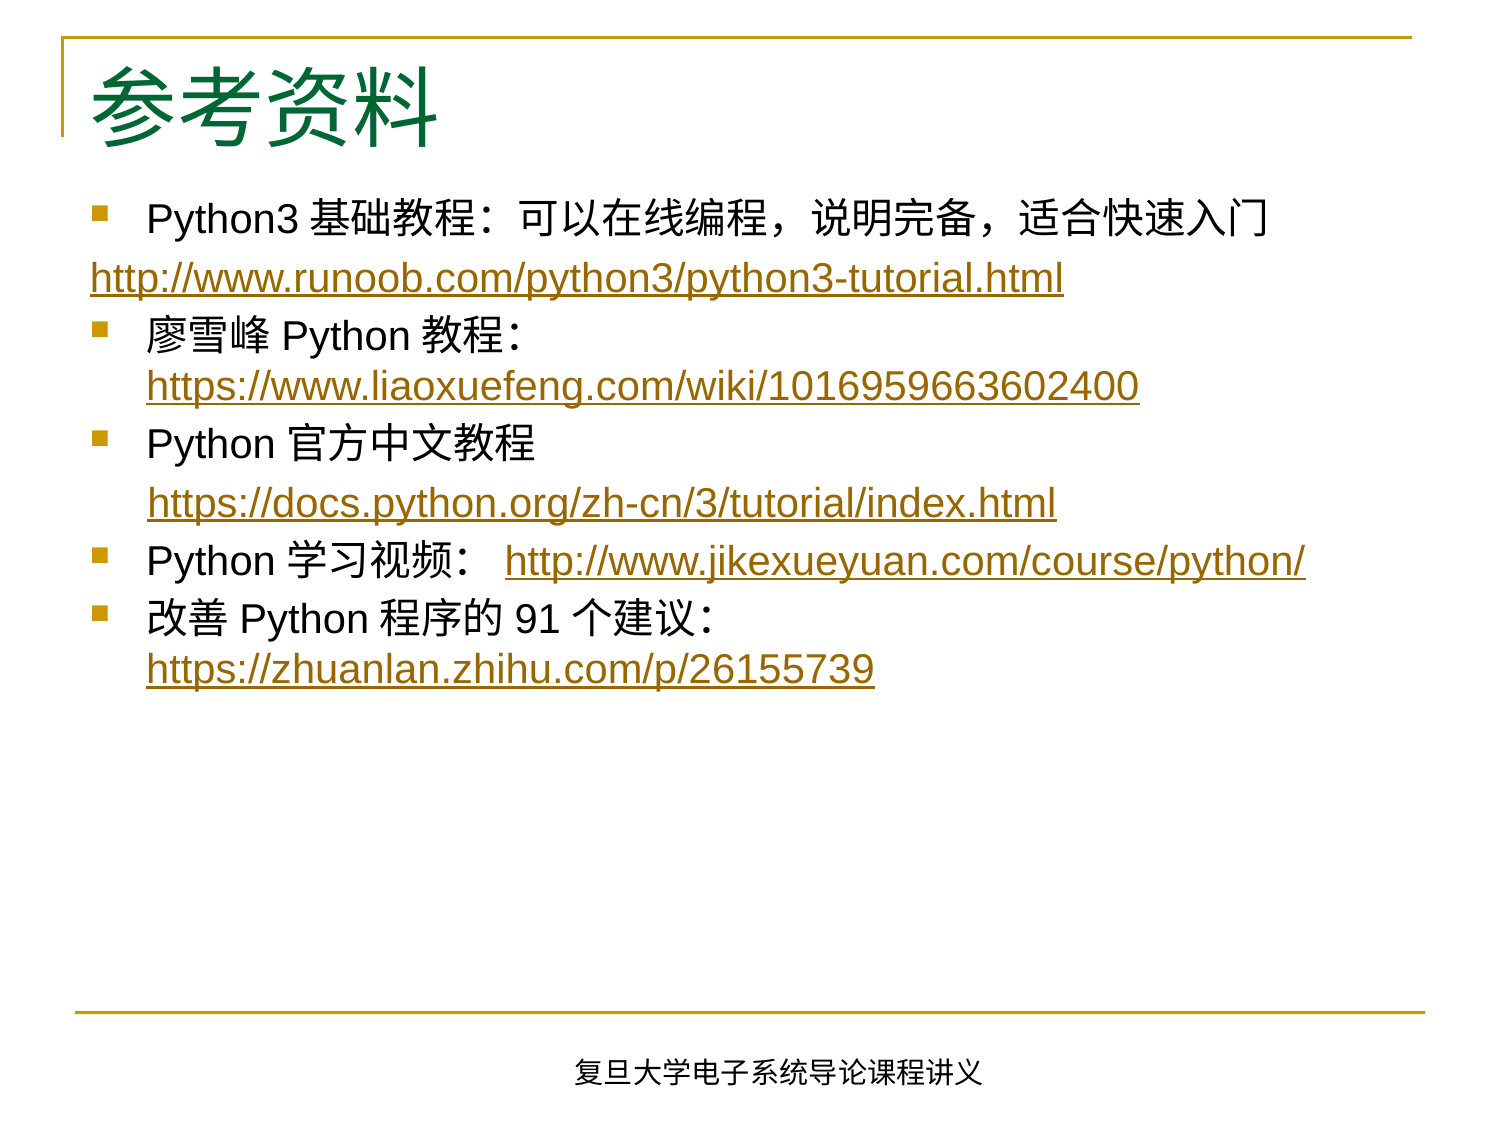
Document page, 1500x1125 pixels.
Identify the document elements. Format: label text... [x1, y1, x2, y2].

list Python3基础教程：可以在线编程，说明完备，适合快速入门 http://www.runoob.com/python3/python3-tutorial.html 廖雪峰Python教程：https://www.liaoxuefeng.com/wiki/1016959663602400 Python官方中文教程 https://docs.python.org/zh-cn/3/tutorial/index.html Python学习视频：http://www.jikexueyuan.com/course/python/ 改善Python程序的91个建议：https://zhuanlan.zhihu.com/p/26155739 [74, 184, 1464, 983]
title 参考资料 [74, 45, 1426, 184]
